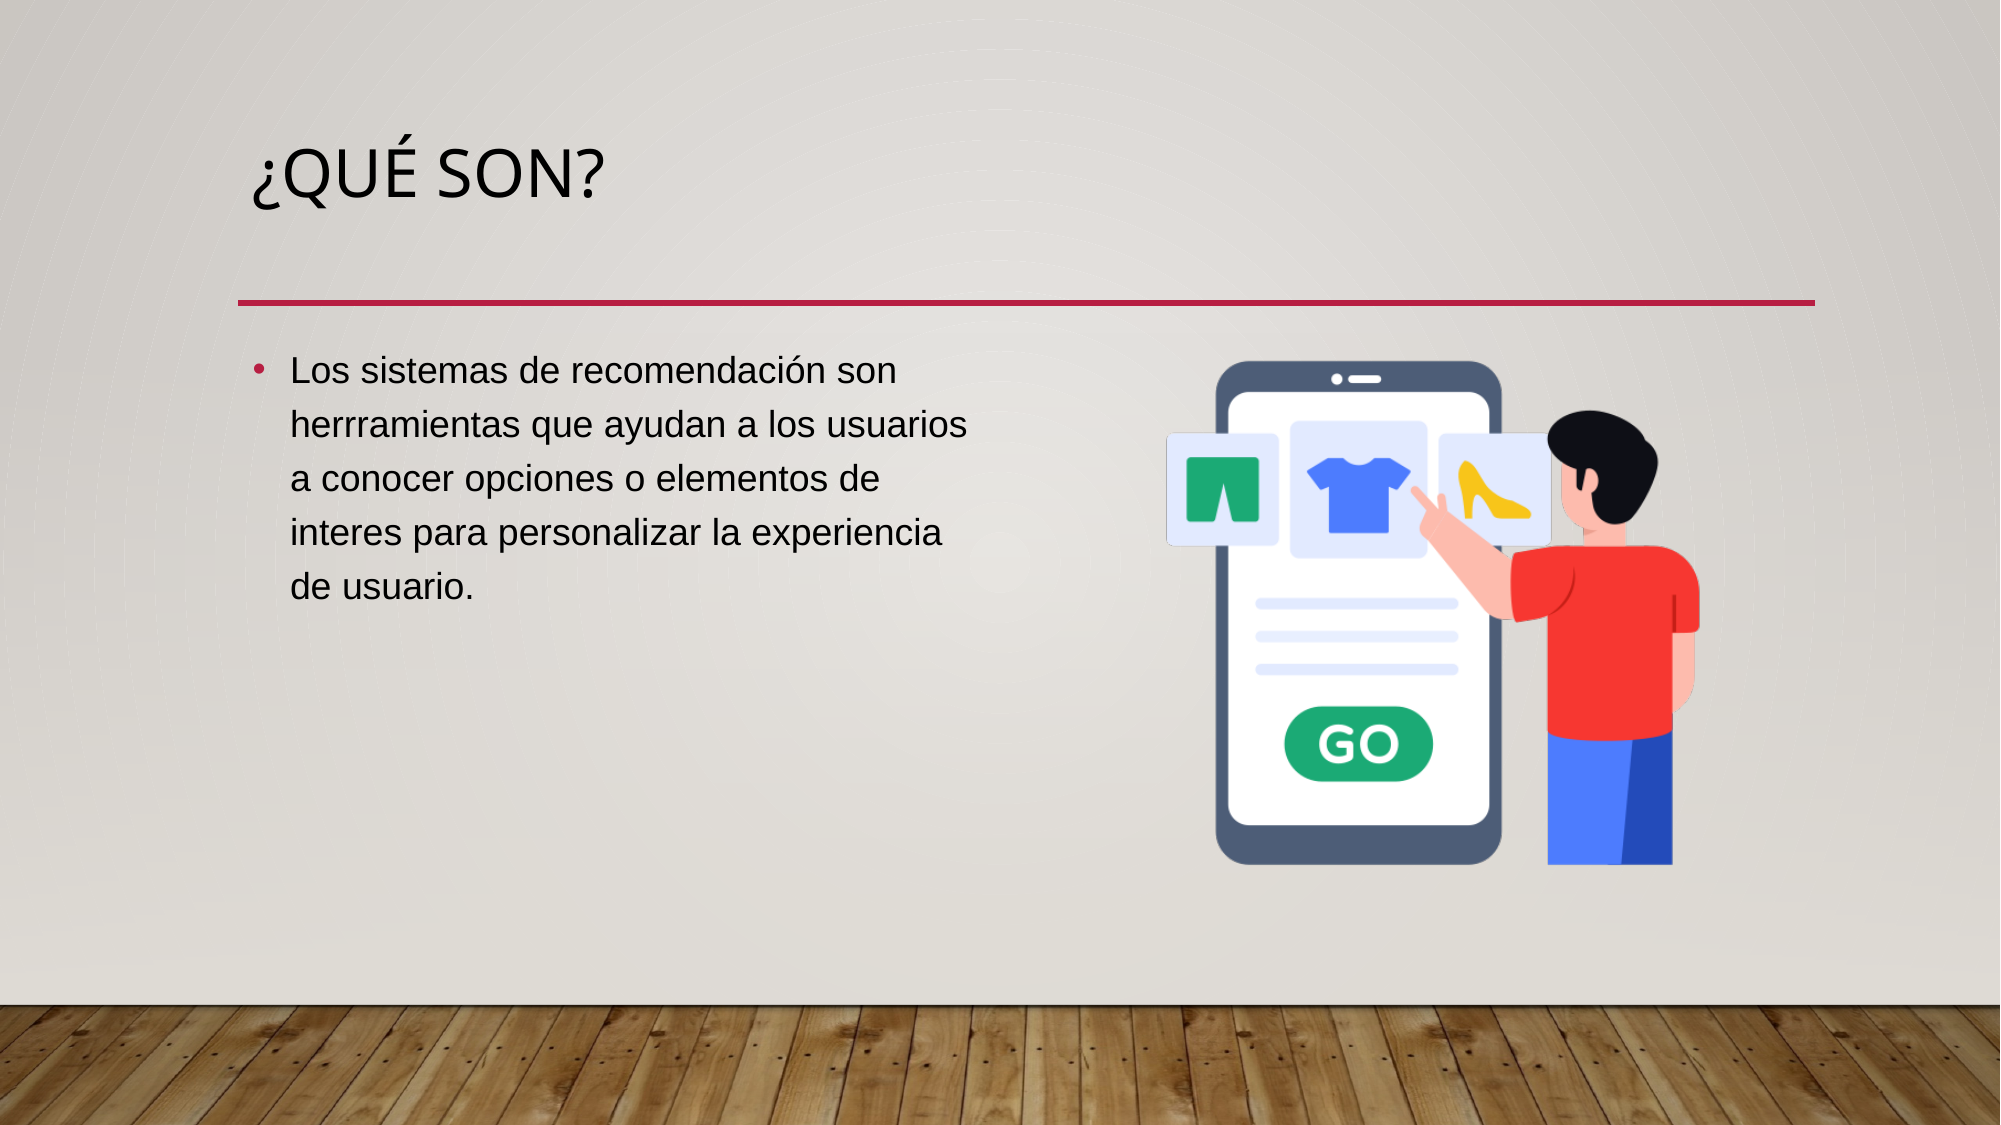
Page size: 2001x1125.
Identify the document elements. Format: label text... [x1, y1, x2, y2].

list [1150, 330, 1716, 896]
list Los sistemas de recomendación son herrramientas que ayudan a los usuarios a conocer opciones o elementos de interes para personalizar la experiencia de usuario. [237, 329, 1000, 896]
picture [0, 1005, 2000, 1125]
title ¿Qué son? [237, 132, 1814, 306]
